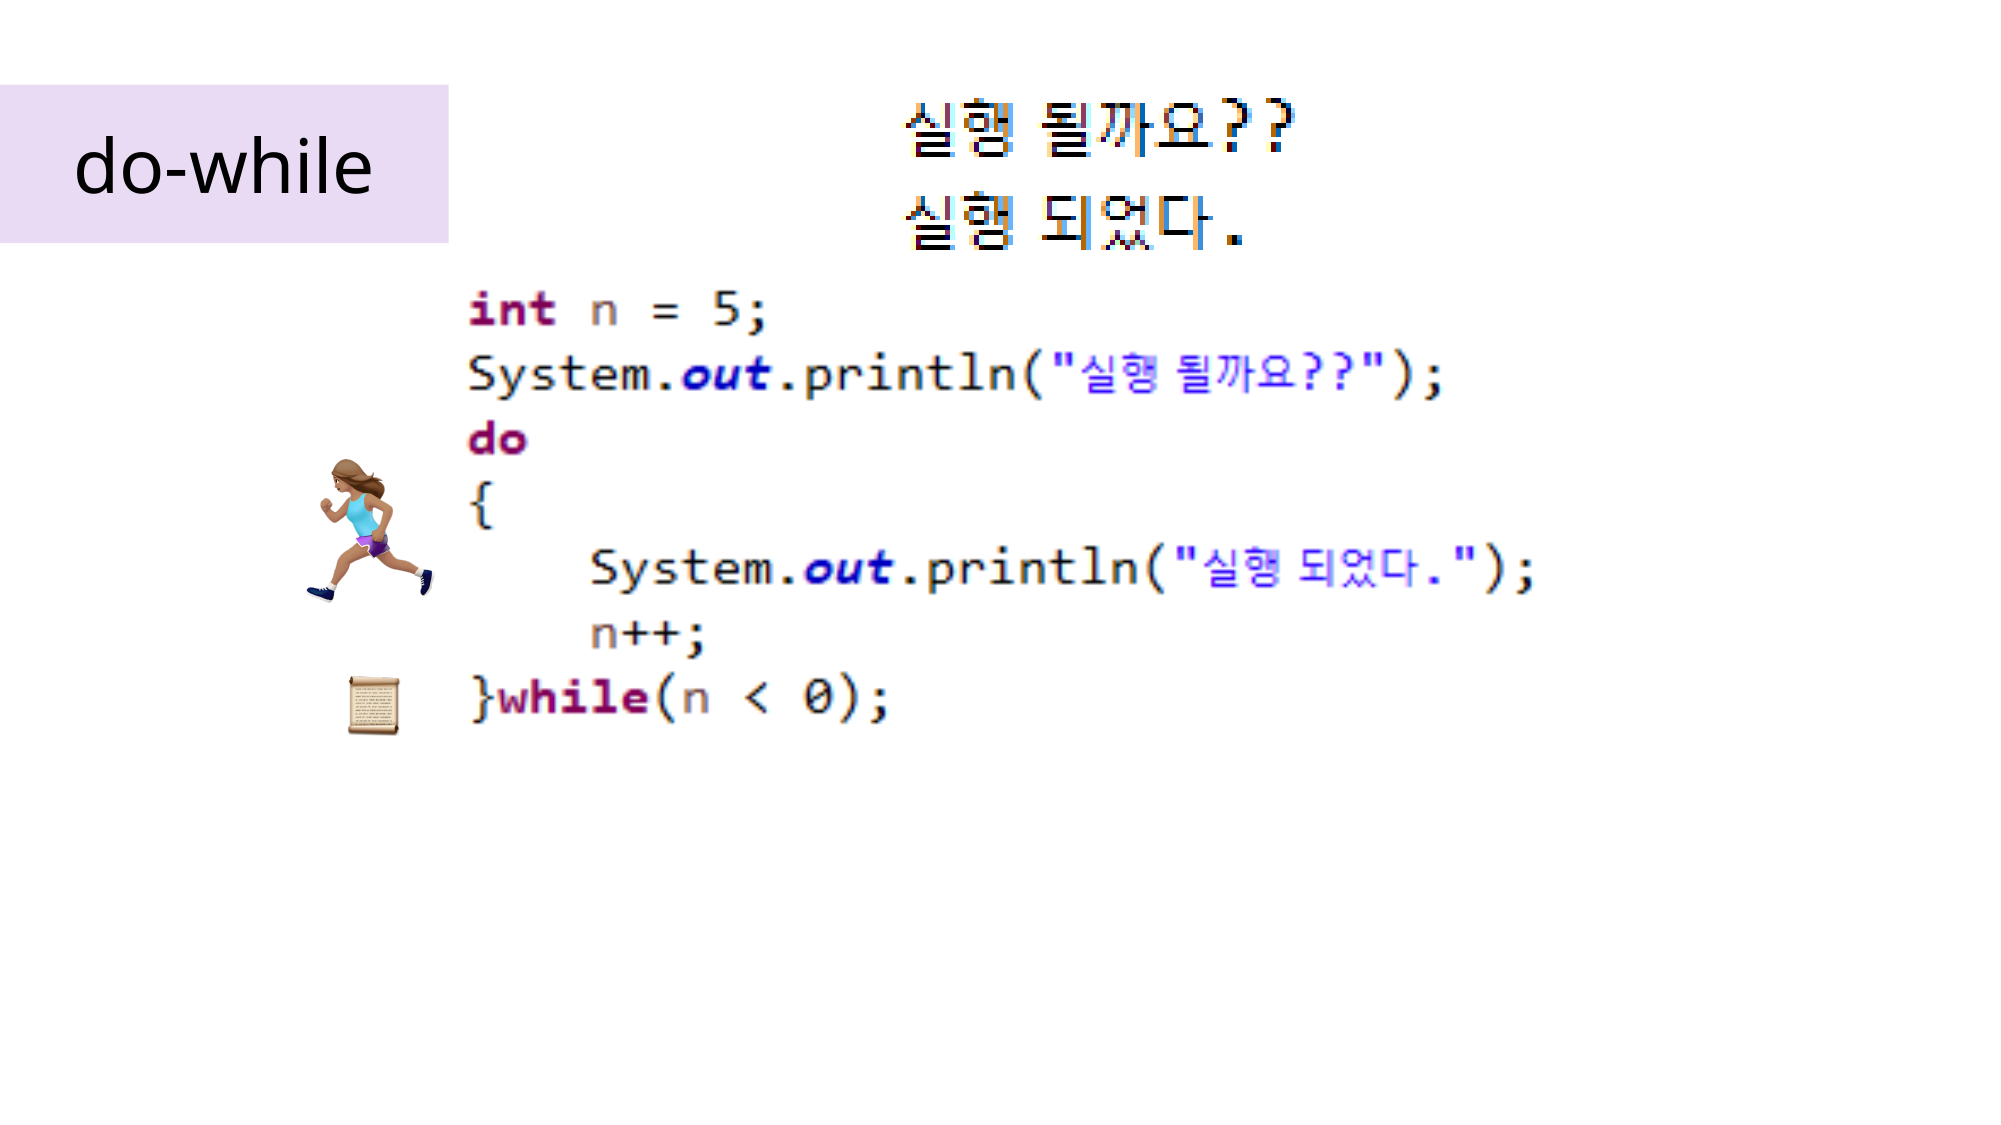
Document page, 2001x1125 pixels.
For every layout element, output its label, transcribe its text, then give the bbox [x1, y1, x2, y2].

text_box do-while [0, 84, 450, 244]
picture [887, 84, 1330, 265]
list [451, 265, 1549, 738]
picture [340, 671, 407, 738]
picture [295, 453, 451, 609]
